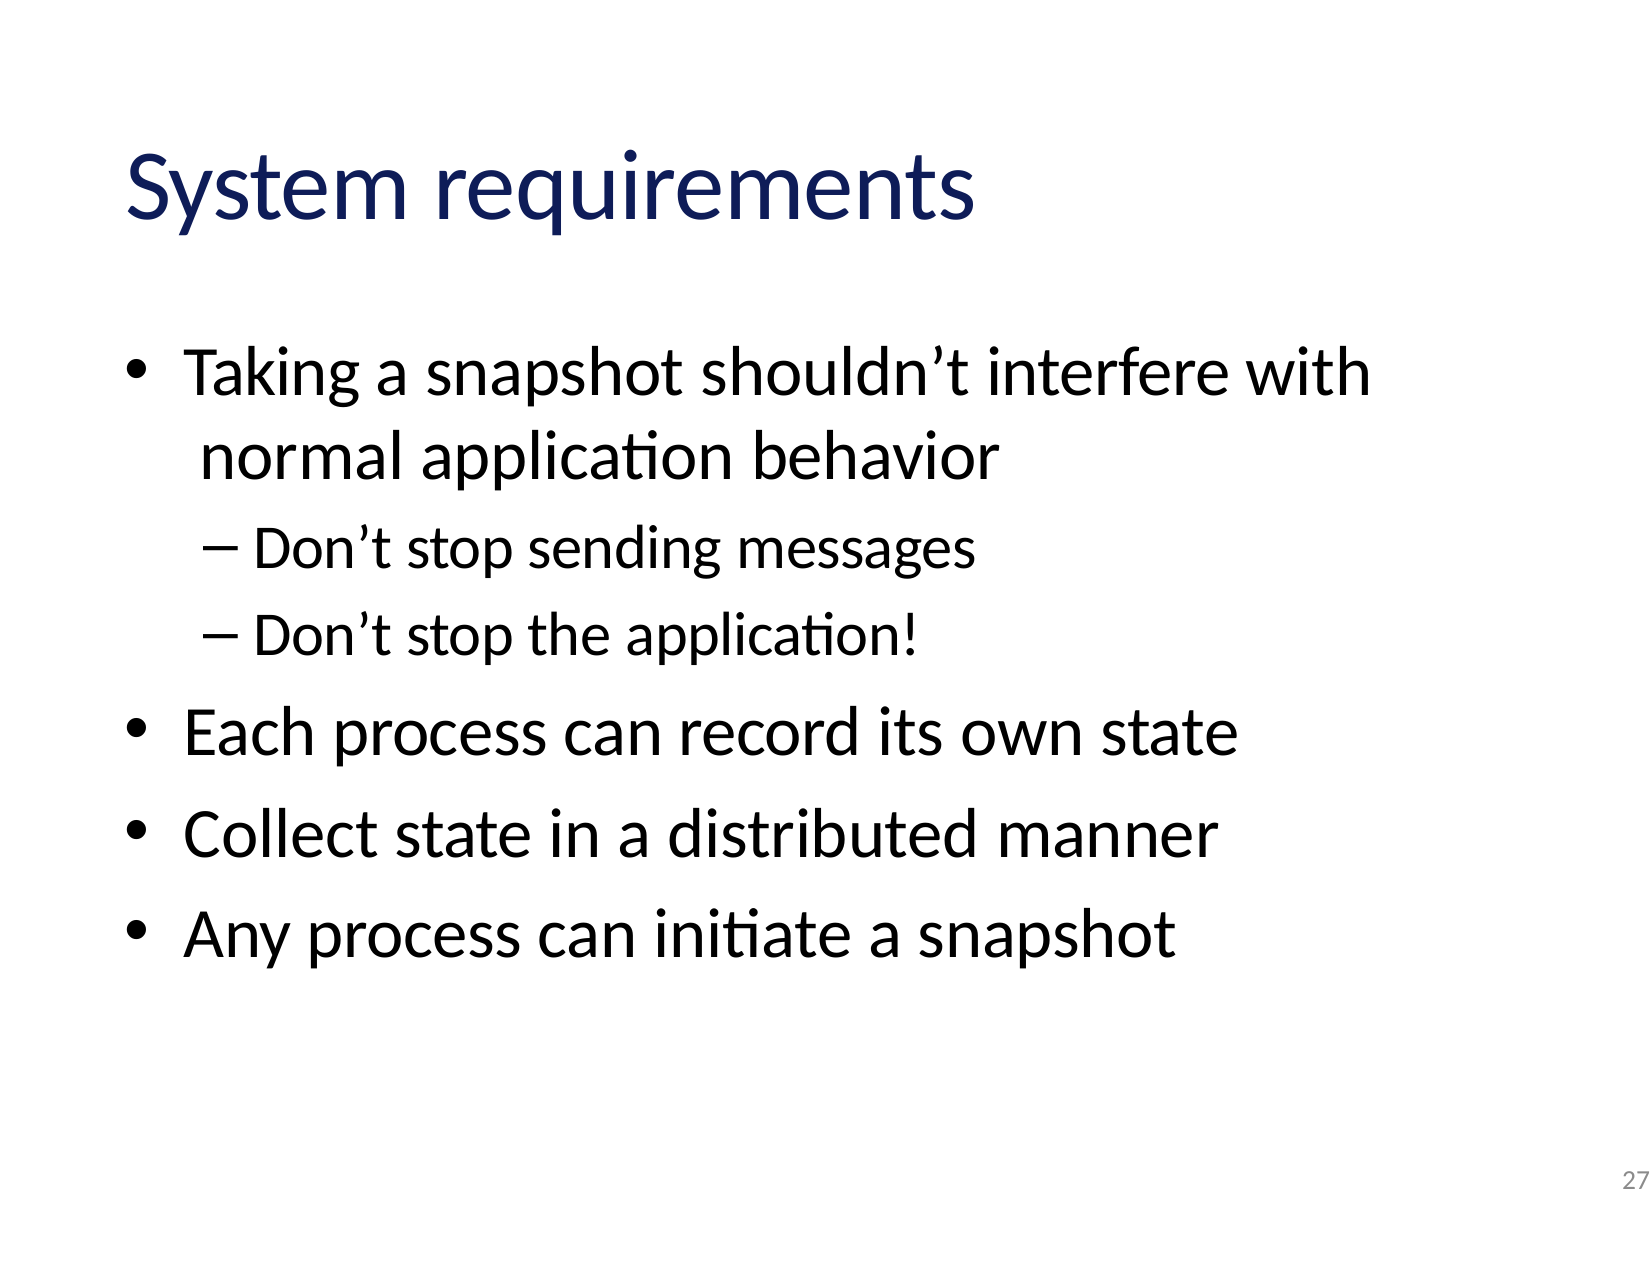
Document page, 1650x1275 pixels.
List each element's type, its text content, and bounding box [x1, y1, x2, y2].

slide_number 27 [1614, 808, 1650, 1275]
text_box Taking a snapshot shouldn’t interfere with normal application behavior Don’t stop sending messages Don’t stop the application! Each process can record its own state Collect state in a distributed manner Any process can initiate a snapshot [122, 326, 1388, 972]
title System requirements [122, 73, 978, 286]
